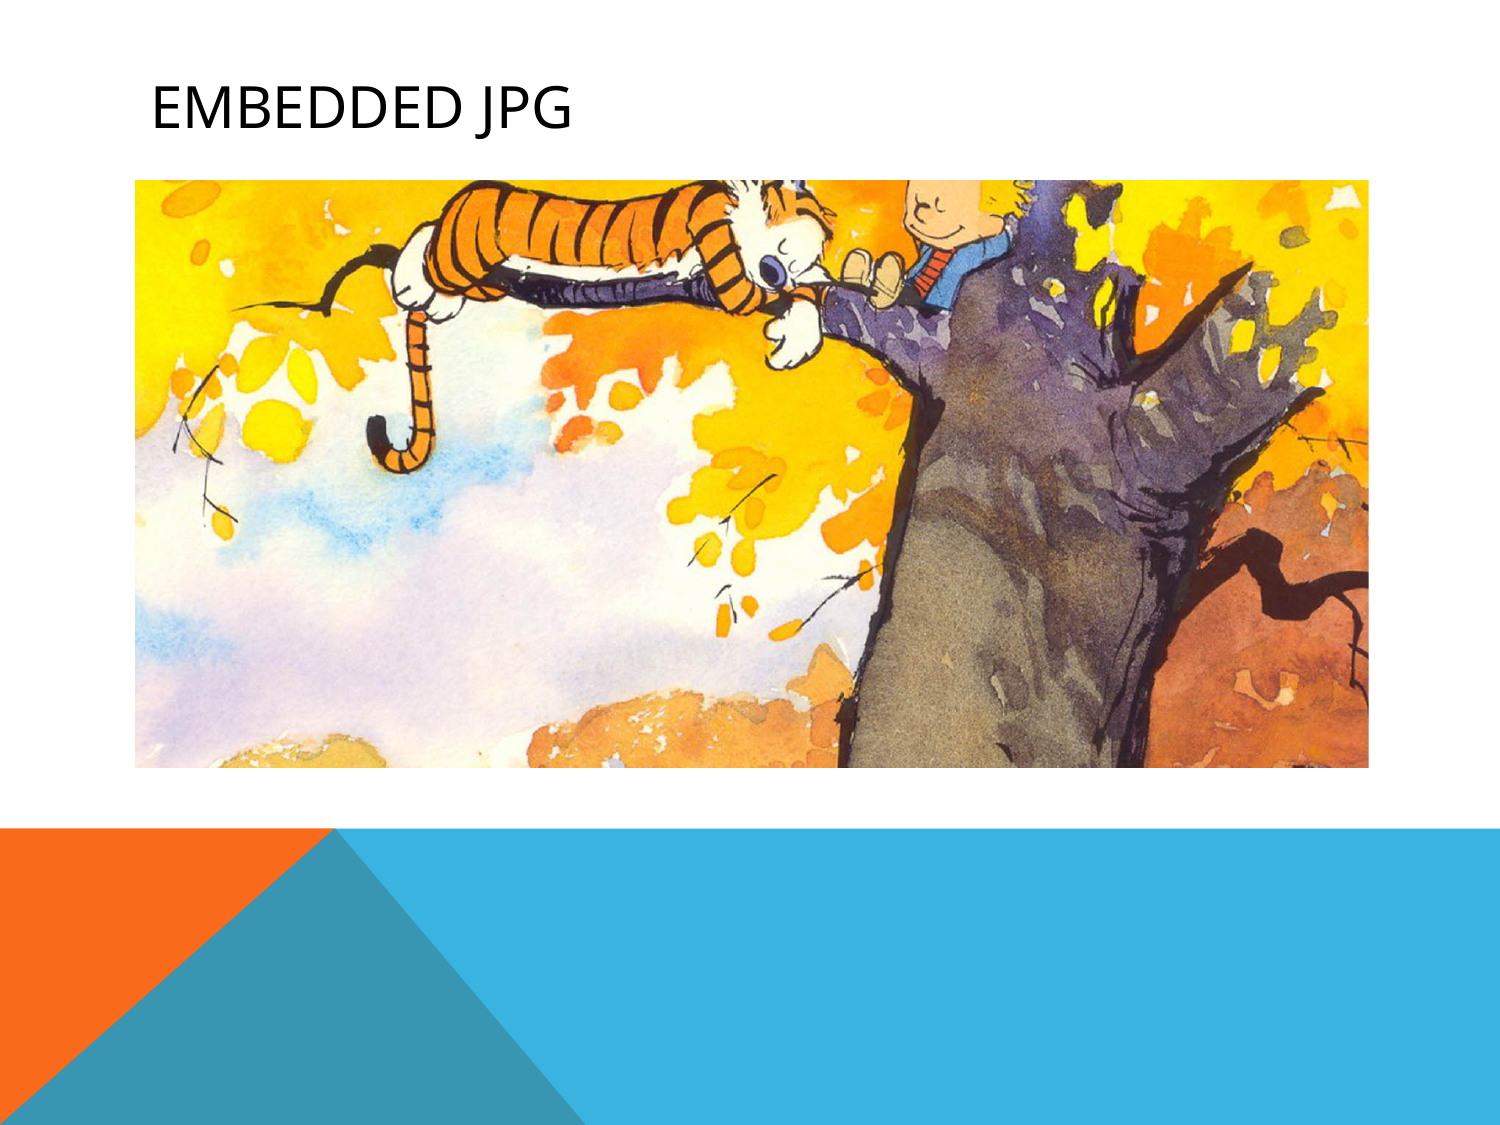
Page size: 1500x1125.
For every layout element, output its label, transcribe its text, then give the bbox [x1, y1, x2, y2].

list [134, 180, 1369, 768]
title EMBEDDED Jpg [135, 60, 1369, 150]
